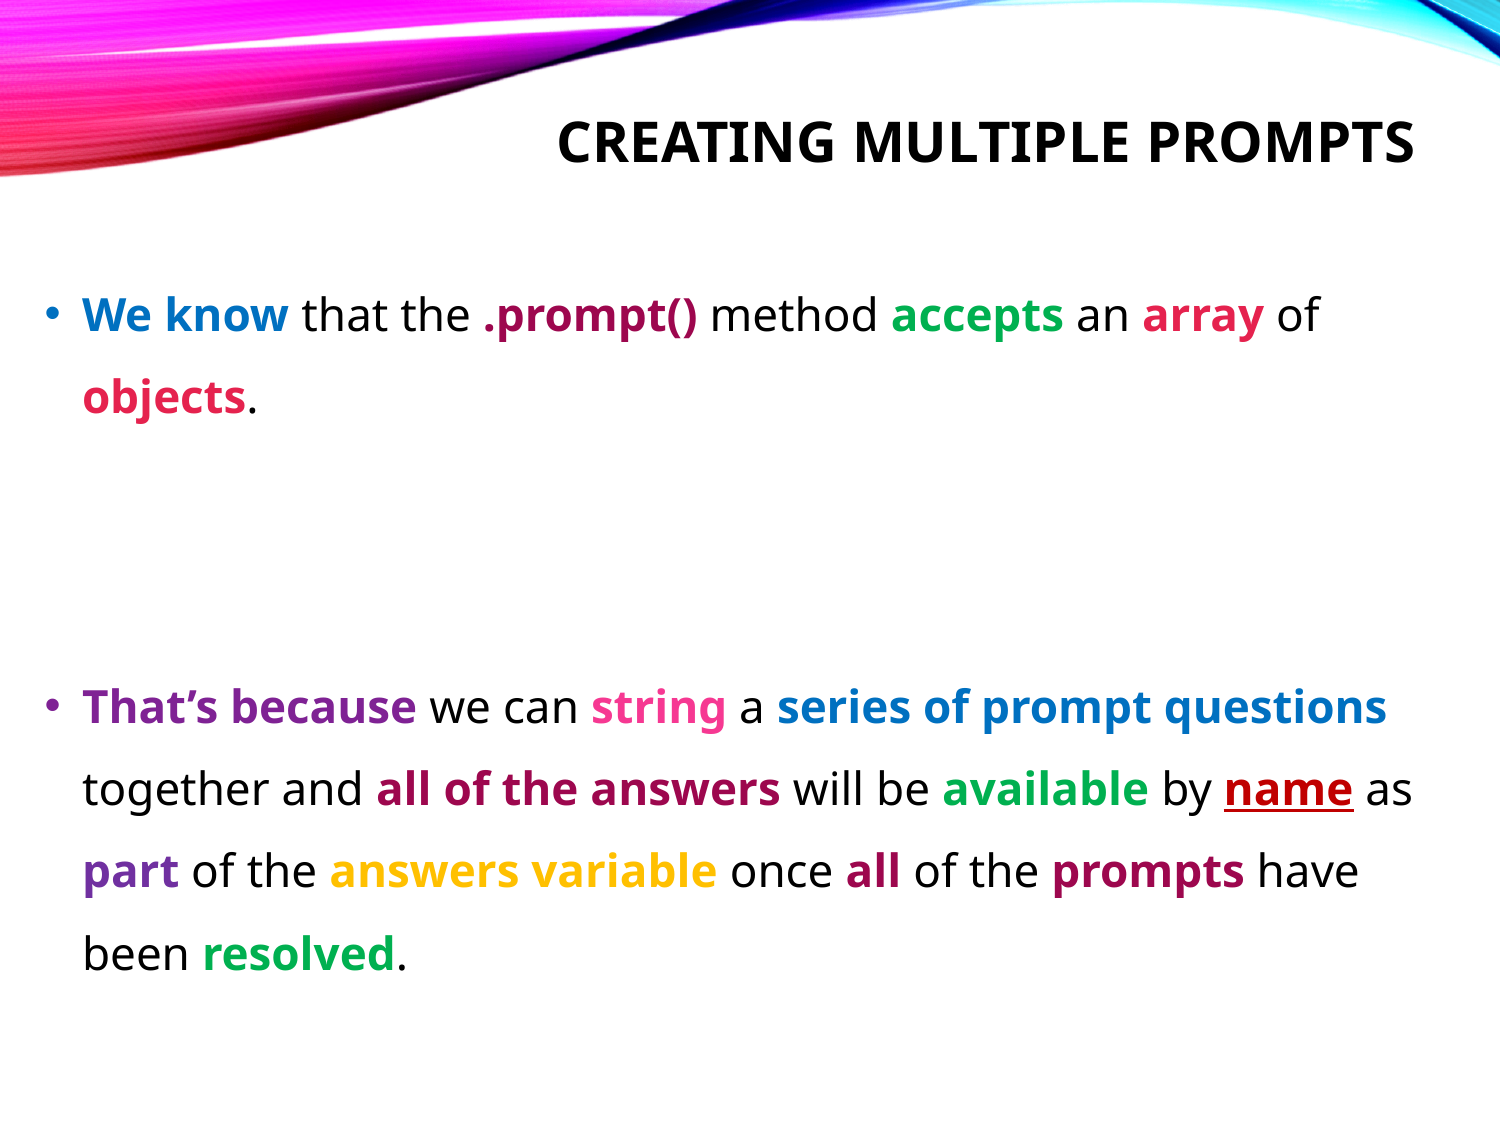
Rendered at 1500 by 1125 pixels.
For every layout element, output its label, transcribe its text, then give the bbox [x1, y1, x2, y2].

picture [0, 0, 1500, 178]
list We know that the .prompt() method accepts an array of objects. That’s because we can string a series of prompt questions together and all of the answers will be available by name as part of the answers variable once all of the prompts have been resolved. [29, 250, 1475, 1111]
title Creating multiple prompts [383, 38, 1431, 250]
